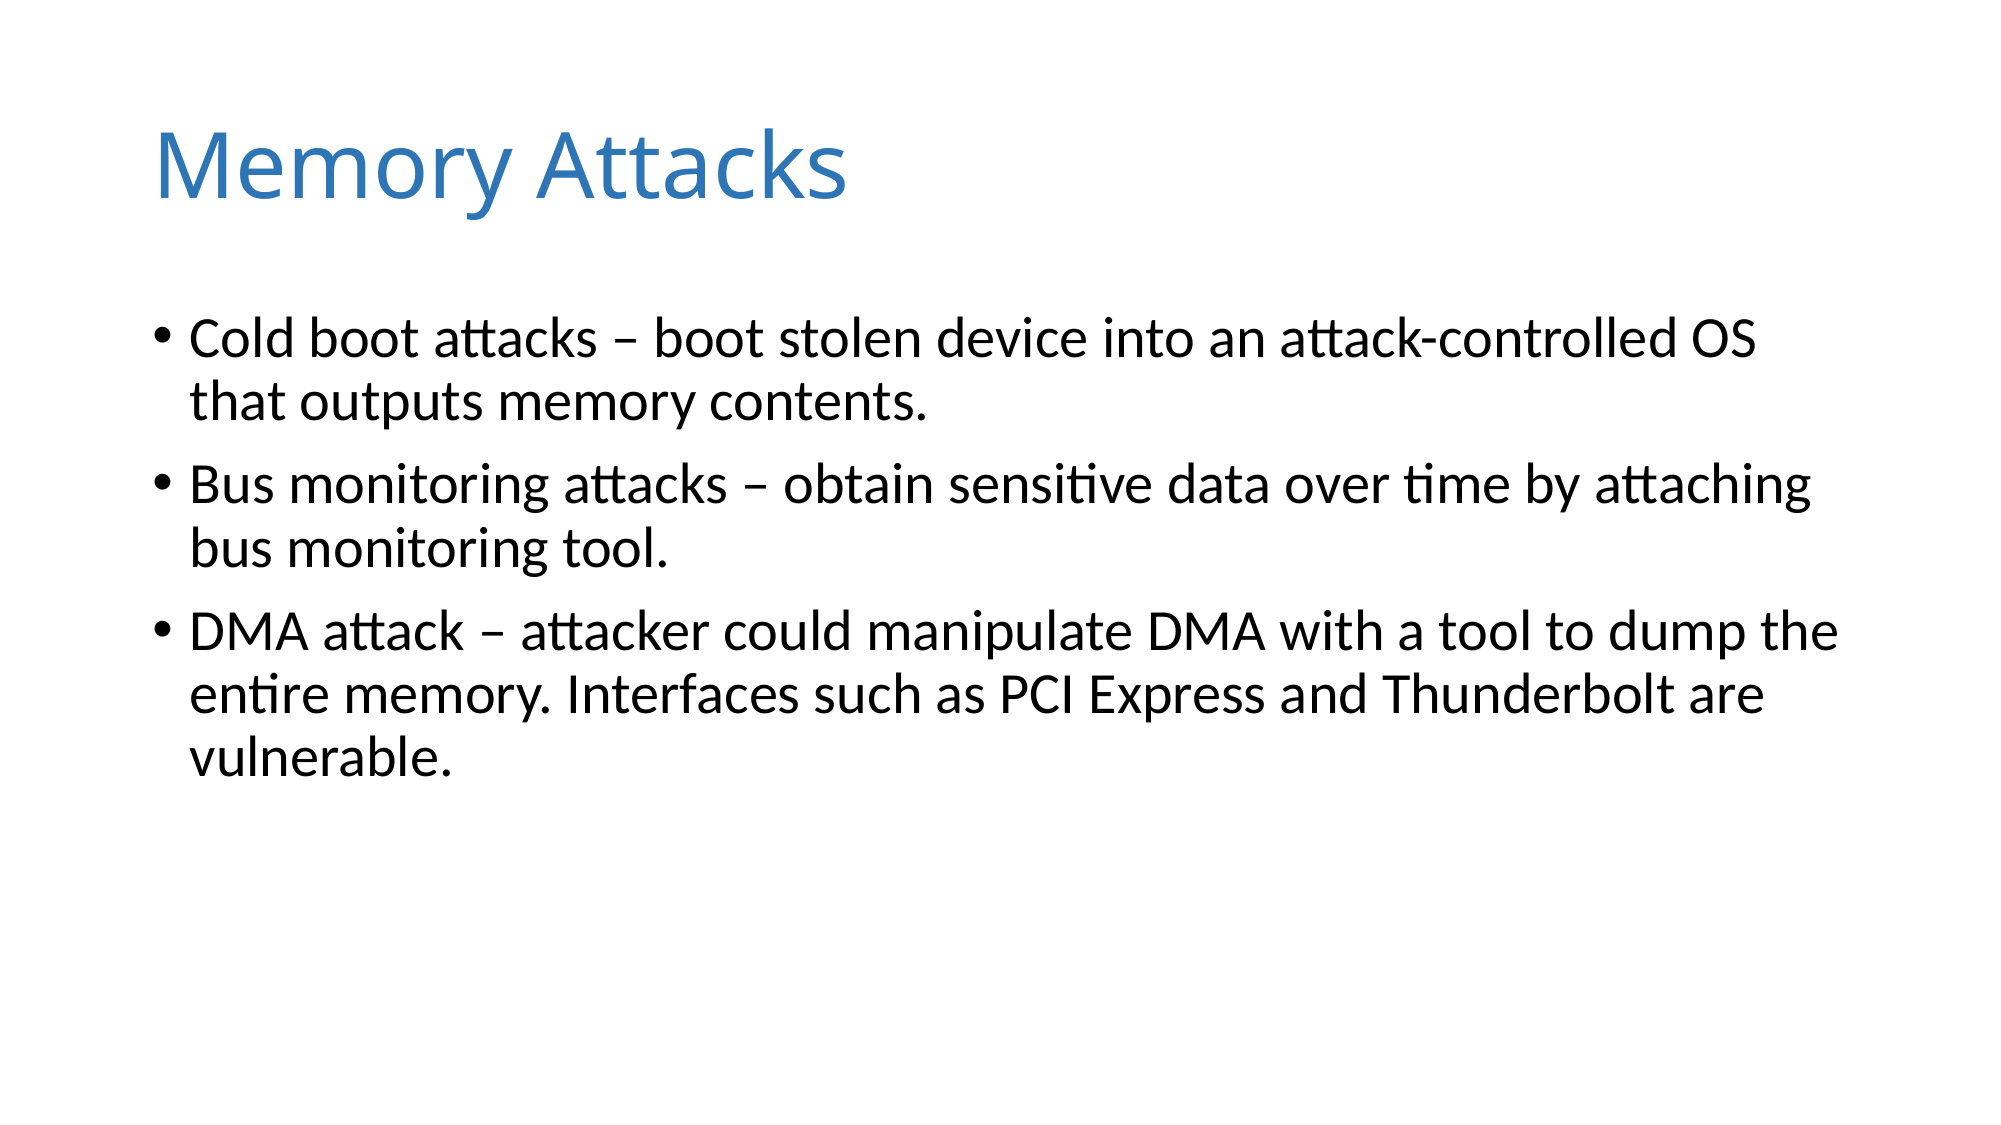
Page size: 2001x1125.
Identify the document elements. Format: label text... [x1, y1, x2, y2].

list Cold boot attacks – boot stolen device into an attack-controlled OS that outputs memory contents. Bus monitoring attacks – obtain sensitive data over time by attaching bus monitoring tool. DMA attack – attacker could manipulate DMA with a tool to dump the entire memory. Interfaces such as PCI Express and Thunderbolt are vulnerable. [137, 299, 1863, 1014]
title Memory Attacks [137, 59, 1863, 278]
